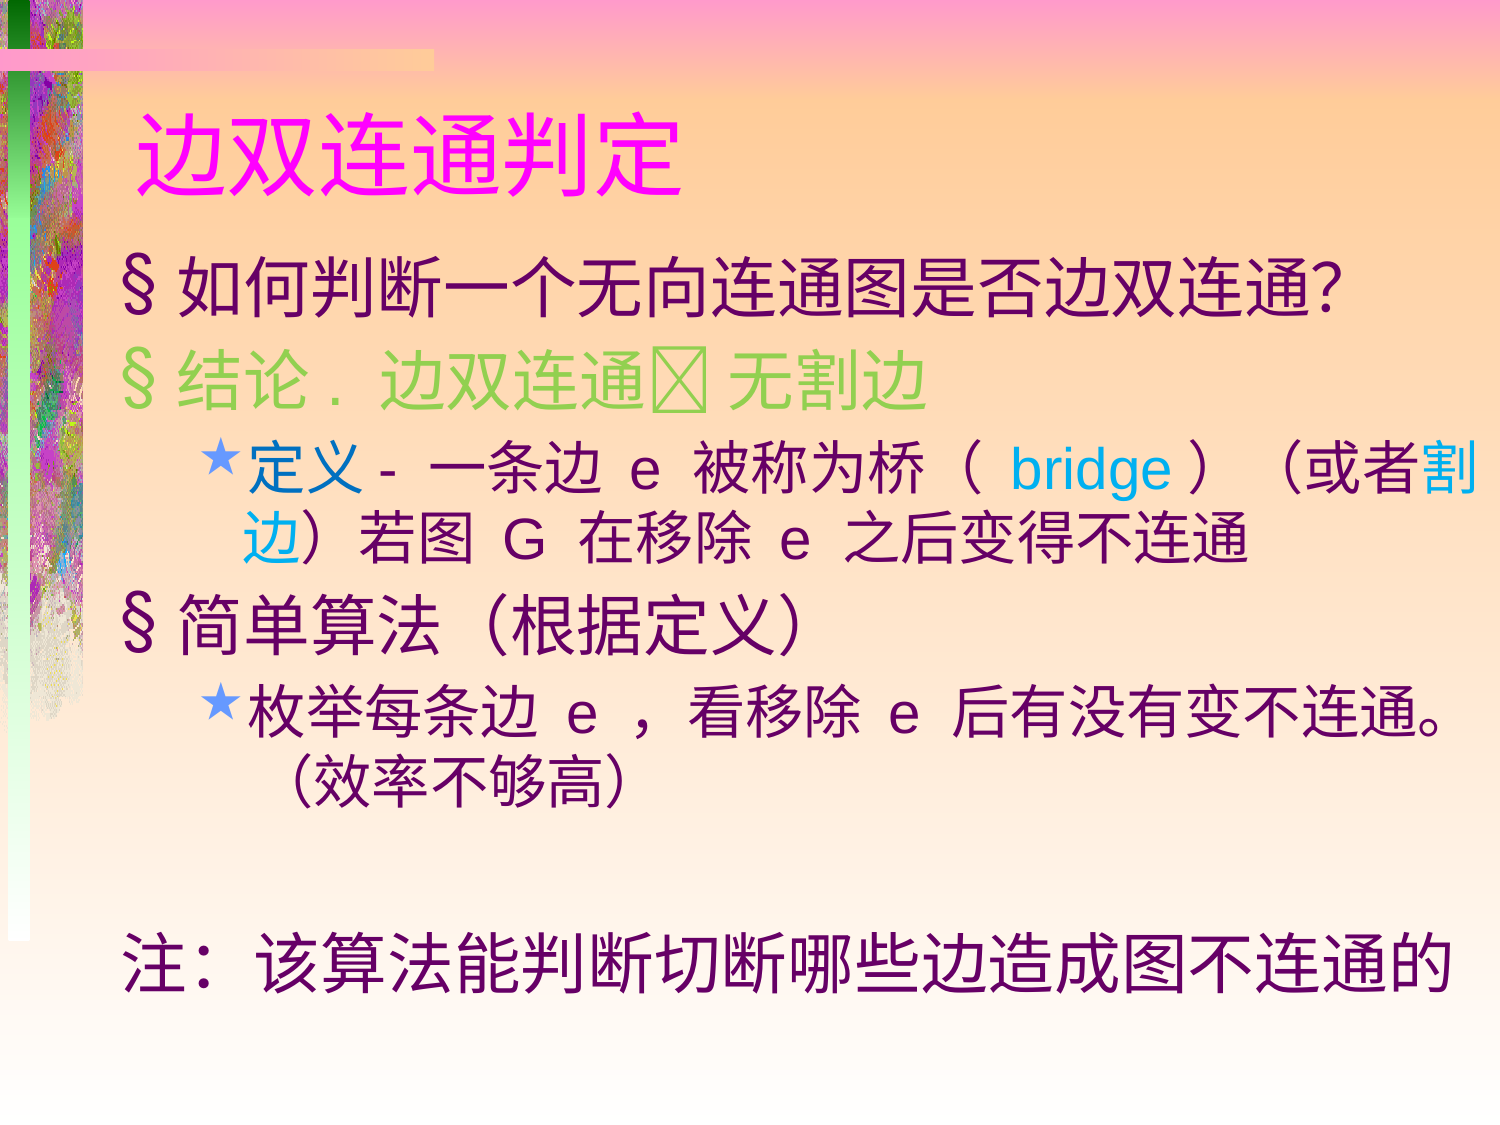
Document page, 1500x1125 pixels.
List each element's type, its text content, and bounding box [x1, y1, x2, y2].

list 如何判断一个无向连通图是否边双连通？ 结论. 边双连通 无割边 定义- 一条边 e 被称为桥（ bridge）（或者割边）若图 G 在移除 e 之后变得不连通 简单算法（根据定义） 枚举每条边 e ，看移除 e 后有没有变不连通。 （效率不够高） 注：该算法能判断切断哪些边造成图不连通的 [105, 238, 1500, 1065]
picture [29, 0, 83, 50]
picture [0, 0, 9, 50]
picture [0, 71, 9, 821]
picture [29, 71, 83, 821]
title 边双连通判定 [120, 85, 1396, 222]
